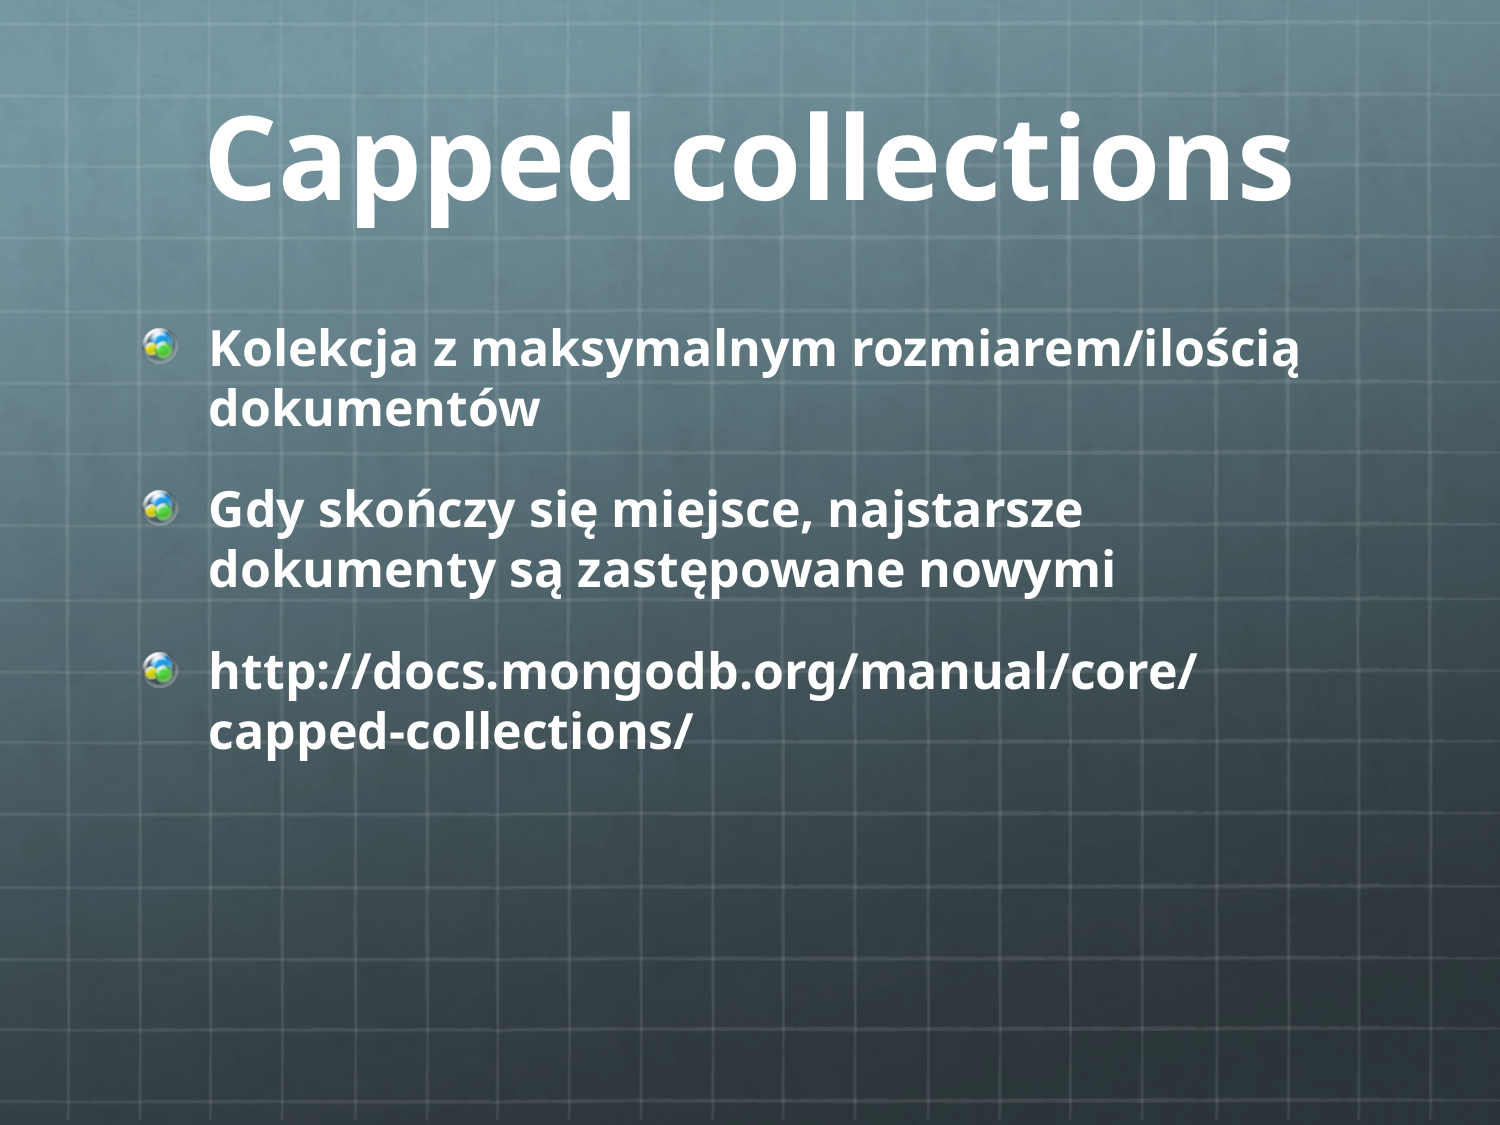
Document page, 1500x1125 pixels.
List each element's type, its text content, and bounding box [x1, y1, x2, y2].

list Kolekcja z maksymalnym rozmiarem/ilością dokumentów Gdy skończy się miejsce, najstarsze dokumenty są zastępowane nowymi http://docs.mongodb.org/manual/core/capped-collections/ [127, 308, 1372, 958]
title Capped collections [127, 17, 1372, 289]
picture [0, 0, 1500, 1125]
